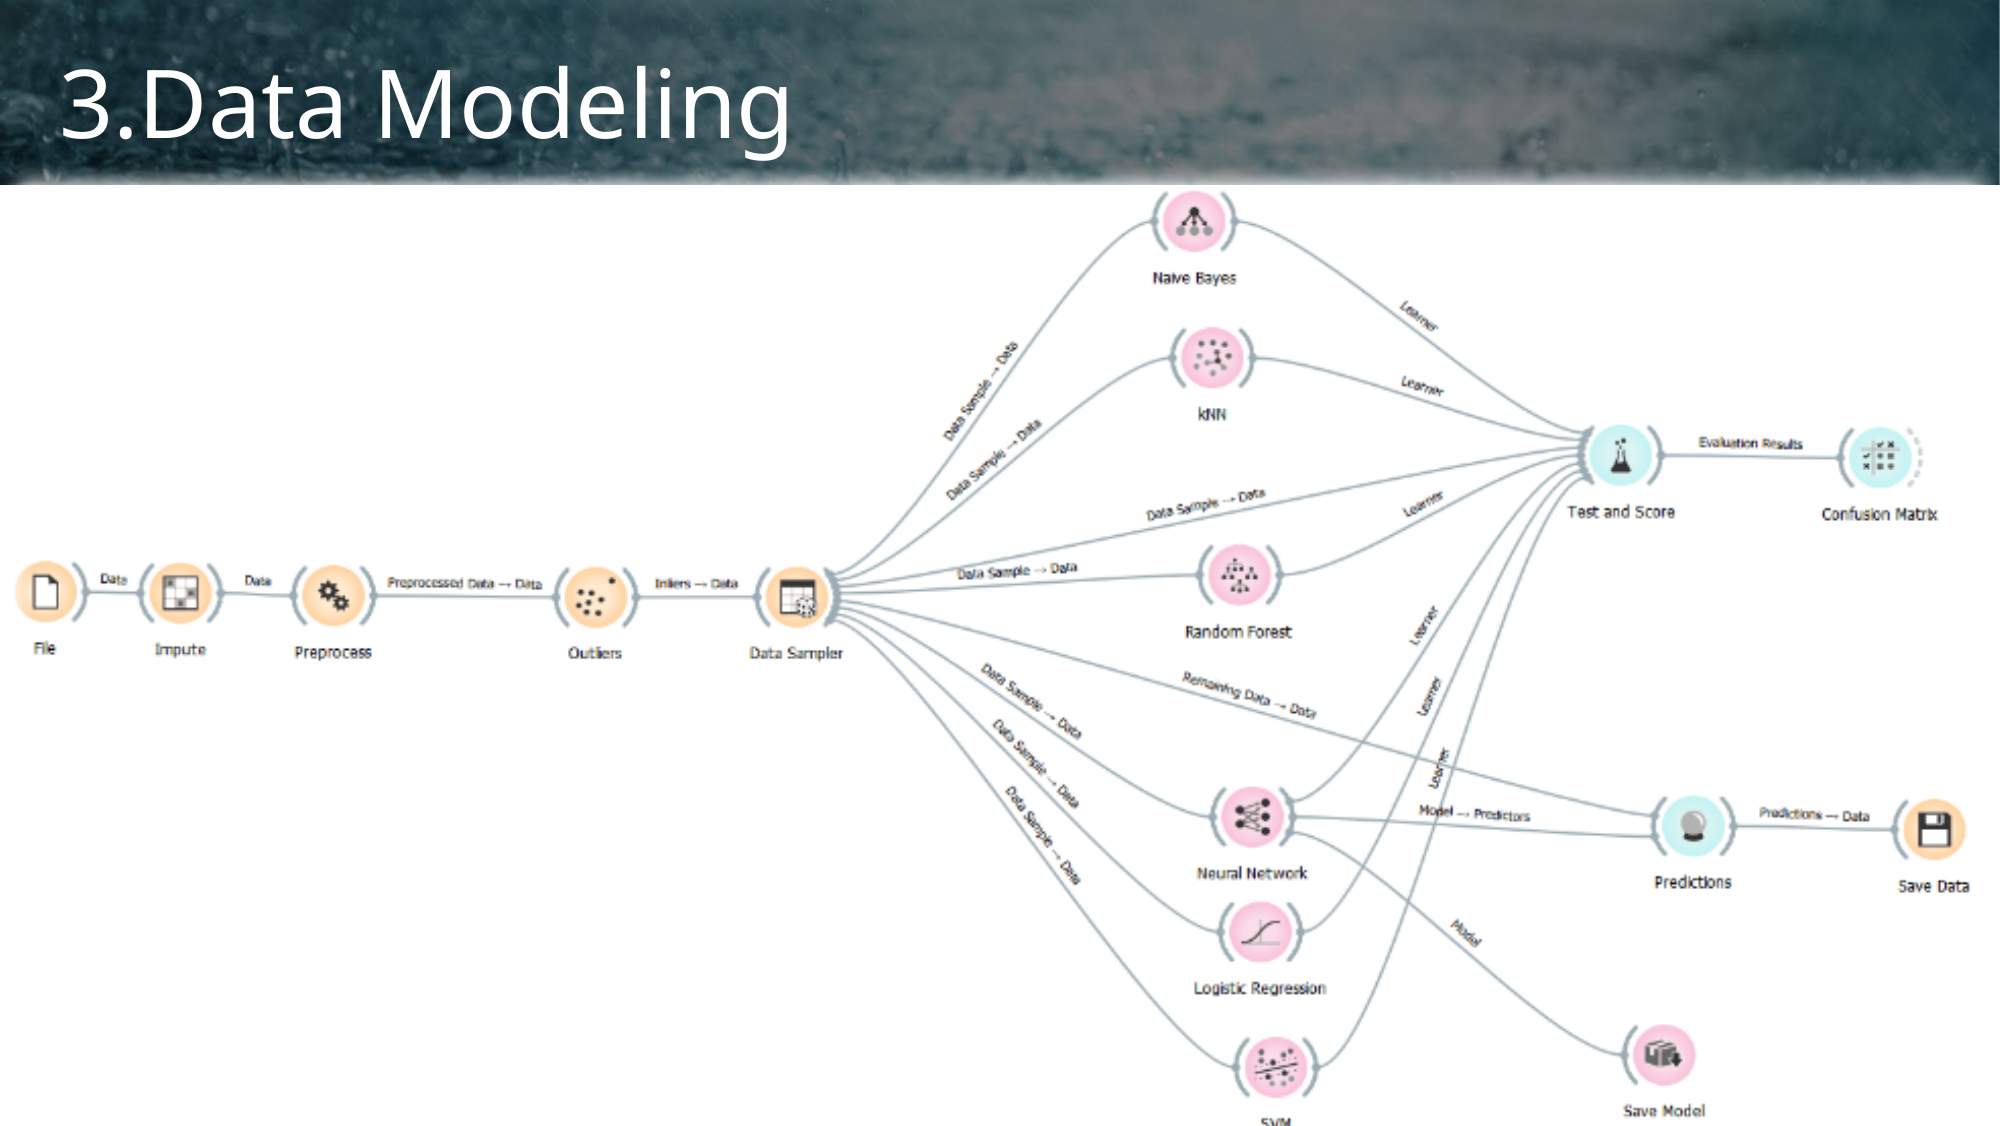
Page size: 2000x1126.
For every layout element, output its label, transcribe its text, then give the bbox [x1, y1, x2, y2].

text_box 3.Data Modeling [42, 34, 1843, 163]
picture [0, 0, 2000, 1126]
